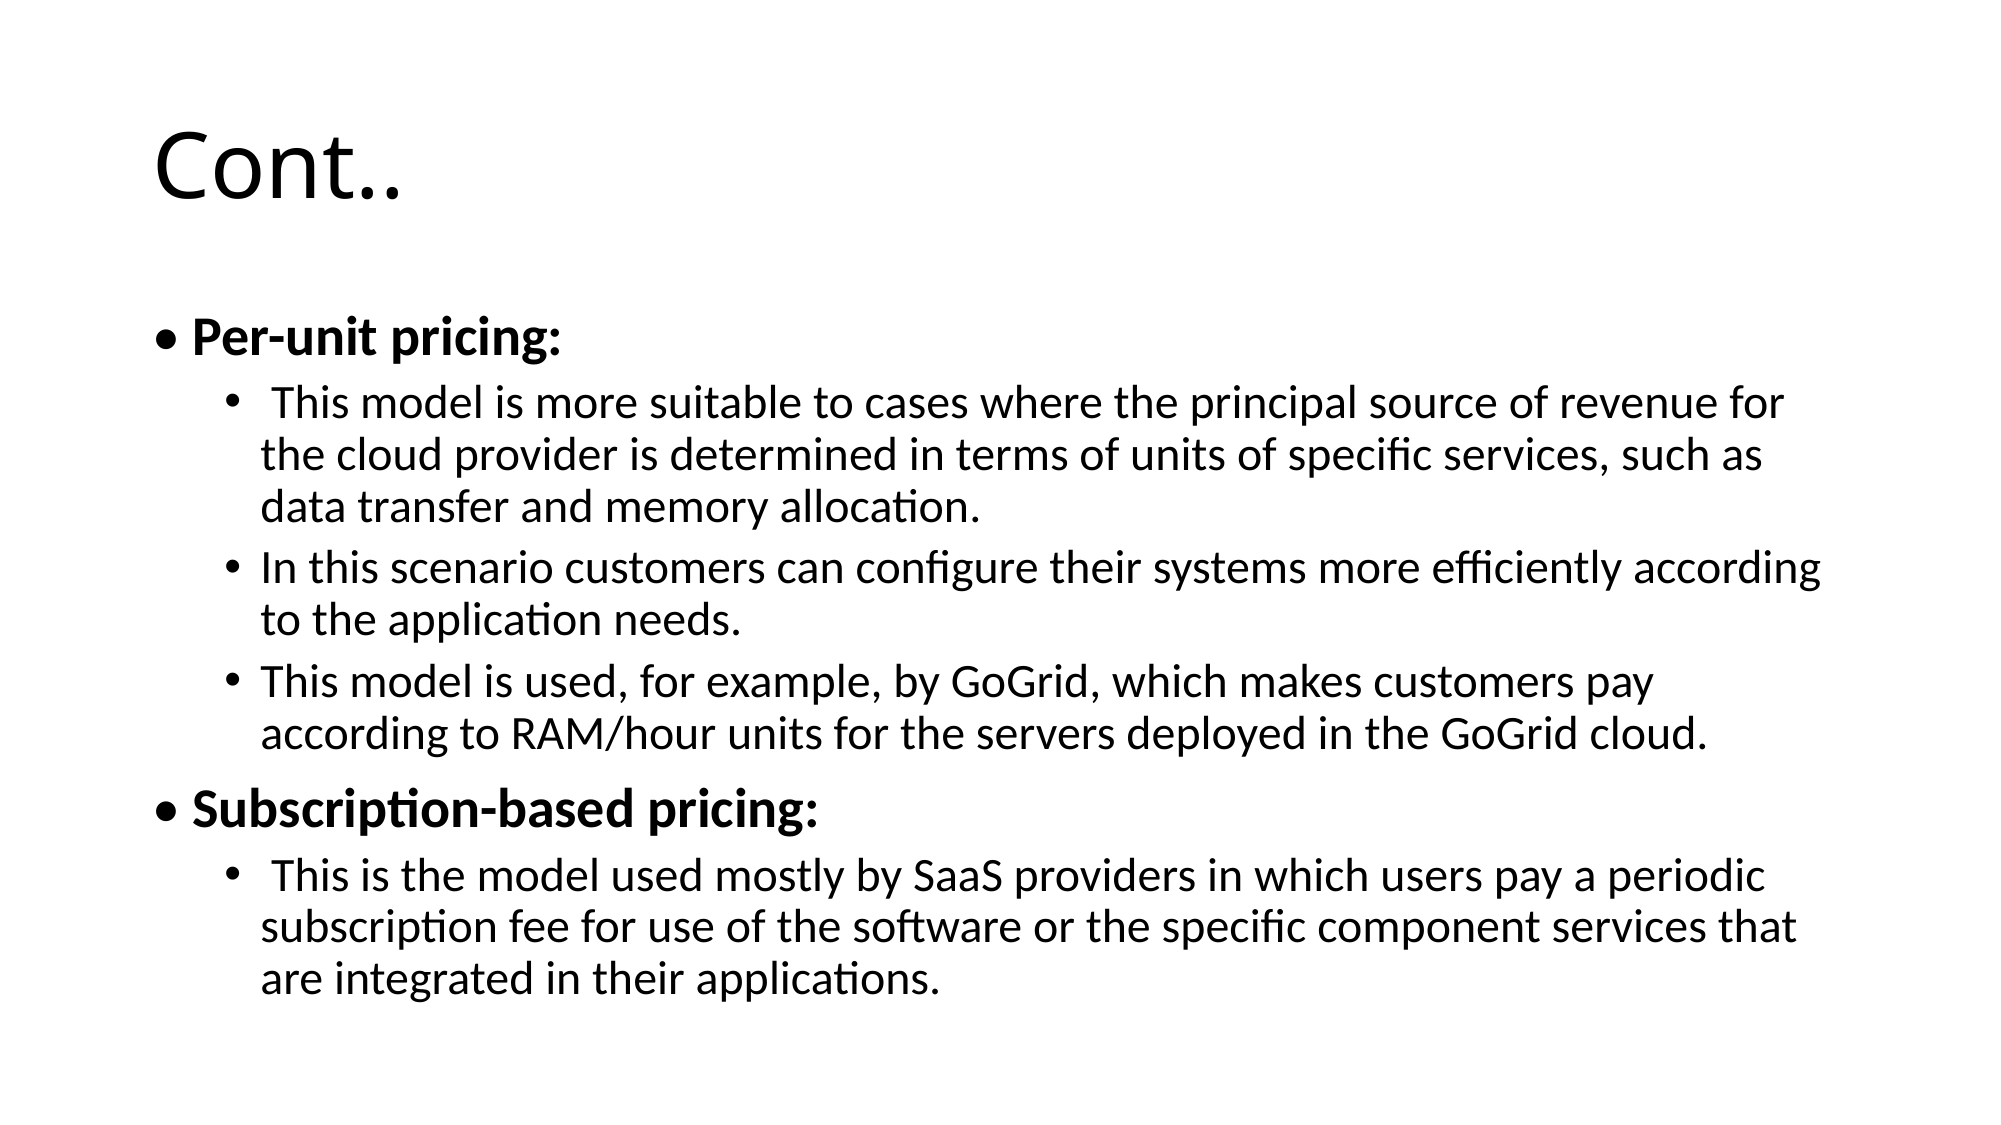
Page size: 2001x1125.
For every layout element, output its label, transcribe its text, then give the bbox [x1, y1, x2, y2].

list • Per-unit pricing: This model is more suitable to cases where the principal source of revenue for the cloud provider is determined in terms of units of specific services, such as data transfer and memory allocation. In this scenario customers can configure their systems more efficiently according to the application needs. This model is used, for example, by GoGrid, which makes customers pay according to RAM/hour units for the servers deployed in the GoGrid cloud. • Subscription-based pricing: This is the model used mostly by SaaS providers in which users pay a periodic subscription fee for use of the software or the specific component services that are integrated in their applications. [137, 299, 1863, 1014]
title Cont.. [137, 59, 1863, 278]
